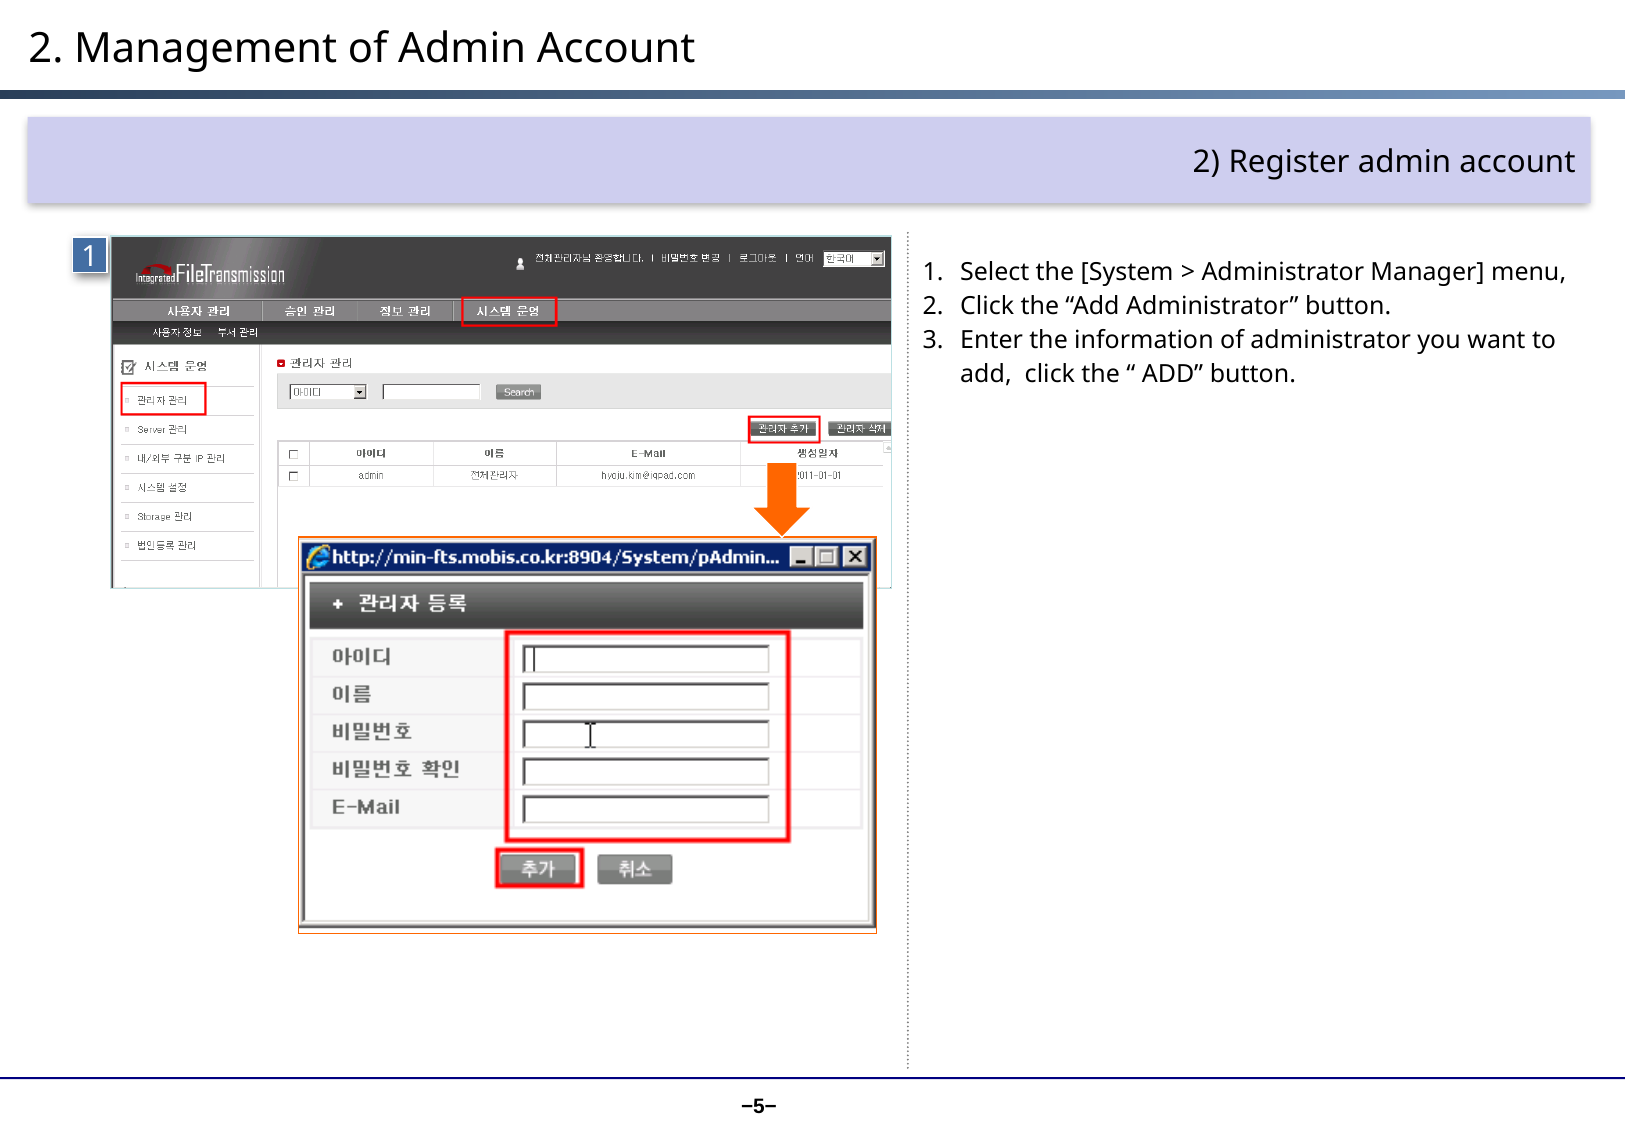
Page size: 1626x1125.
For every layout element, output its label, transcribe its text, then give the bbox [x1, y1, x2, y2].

text_box 2. Management of Admin Account [13, 11, 1414, 80]
table_header Select the [System > Administrator Manager] menu, Click the “Add Administrator” button. Enter the information of administrator you want to add, click the “ ADD” button. [908, 246, 1625, 587]
picture [110, 236, 892, 933]
text_box 1 [72, 236, 108, 273]
text_box 2) Register admin account [27, 116, 1591, 204]
